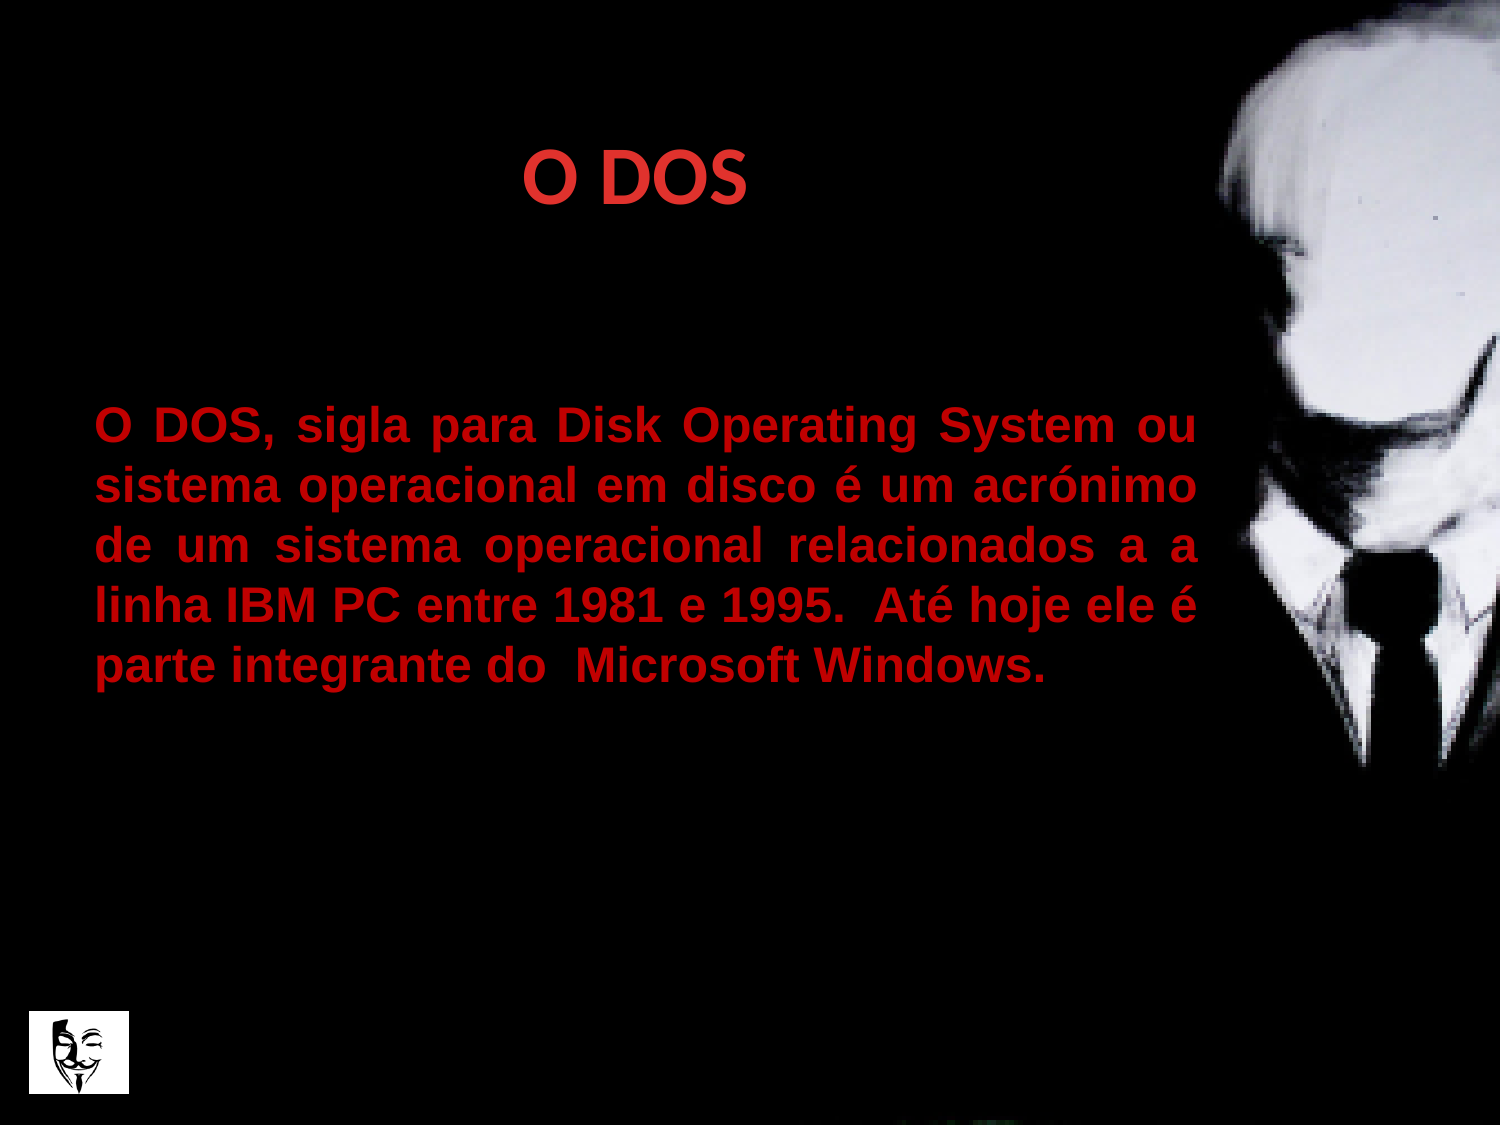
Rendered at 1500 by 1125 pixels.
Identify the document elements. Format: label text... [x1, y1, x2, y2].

text_box O DOS [215, 113, 1076, 229]
picture [0, 0, 1500, 1125]
text_box O DOS, sigla para Disk Operating System ou sistema operacional em disco é um acrónimo de um sistema operacional relacionados a a linha IBM PC entre 1981 e 1995. Até hoje ele é parte integrante do Microsoft Windows. [79, 385, 1214, 841]
